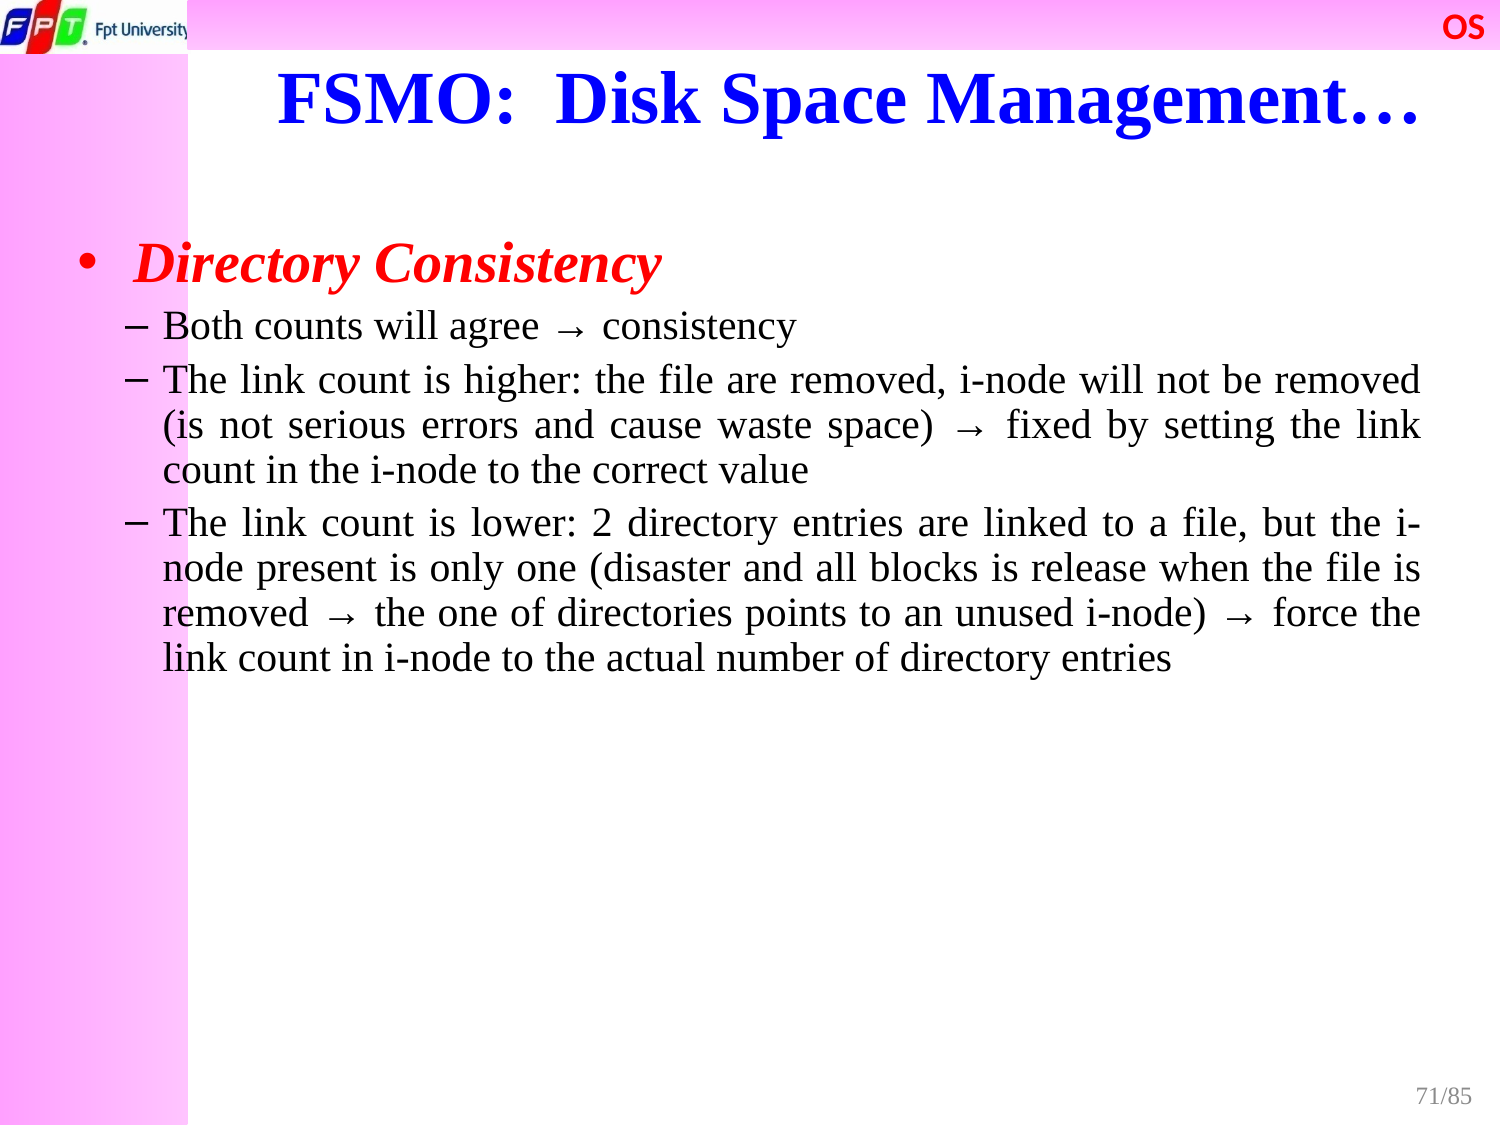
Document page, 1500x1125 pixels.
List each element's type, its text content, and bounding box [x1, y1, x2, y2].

title FSMO: Disk Space Management… [200, 0, 1500, 188]
slide_number 71/85 [1137, 1074, 1488, 1116]
list Directory Consistency Both counts will agree → consistency The link count is higher: the file are removed, i-node will not be removed (is not serious errors and cause waste space) → fixed by setting the link count in the i-node to the correct value The link count is lower: 2 directory entries are linked to a file, but the i-node present is only one (disaster and all blocks is release when the file is removed → the one of directories points to an unused i-node) → force the link count in i-node to the actual number of directory entries [62, 224, 1438, 863]
picture [0, 0, 191, 54]
